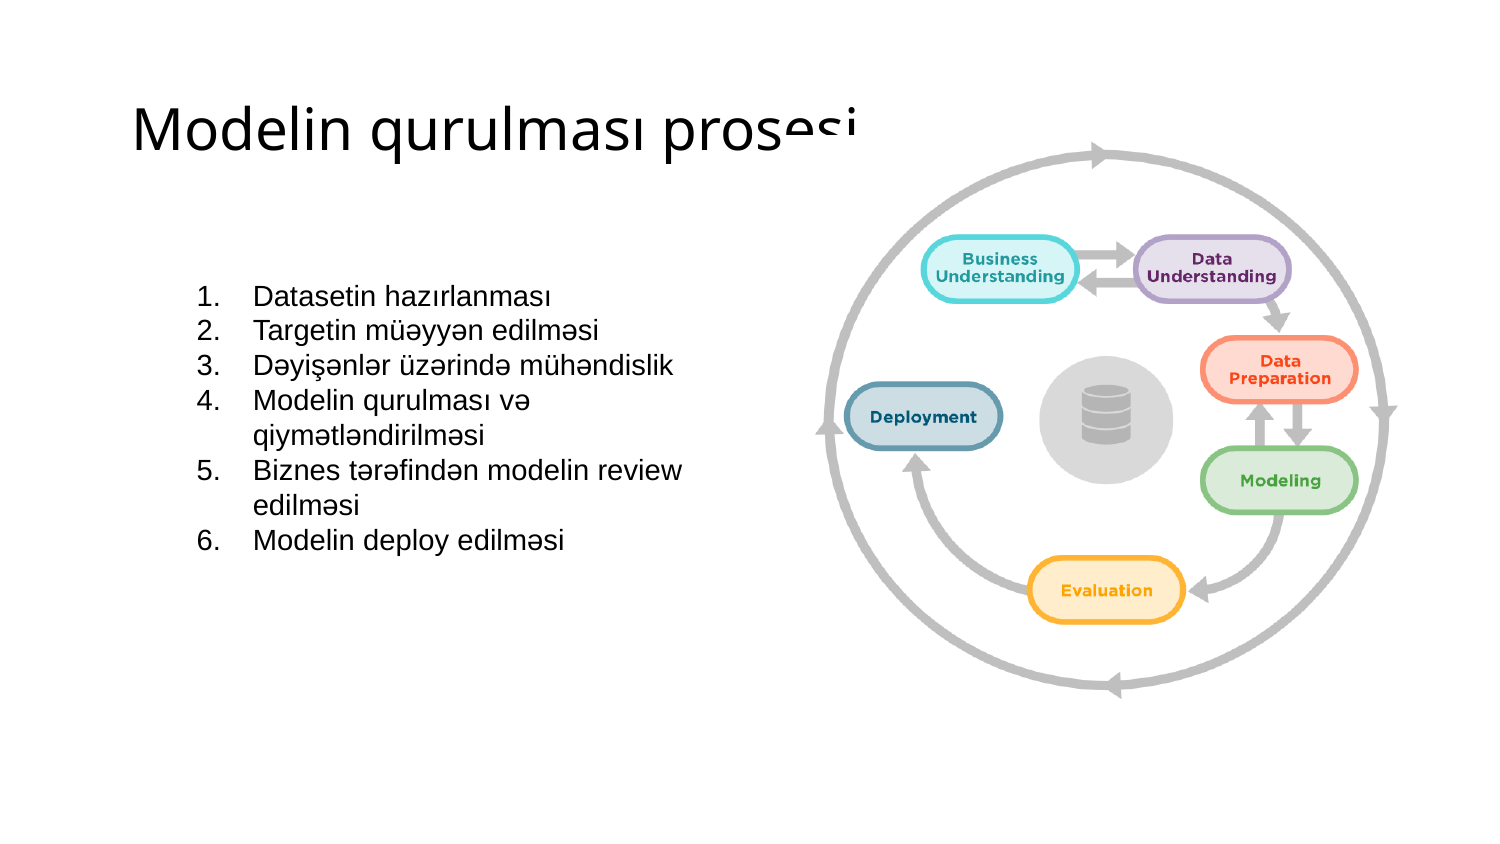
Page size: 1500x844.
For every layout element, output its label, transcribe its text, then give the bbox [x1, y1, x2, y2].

title Modelin qurulması prosesi [116, 88, 1384, 167]
text_box Datasetin hazırlanması Targetin müəyyən edilməsi Dəyişənlər üzərində mühəndislik Modelin qurulması və qiymətləndirilməsi Biznes tərəfindən modelin review edilməsi Modelin deploy edilməsi [181, 269, 750, 564]
picture [781, 135, 1423, 705]
